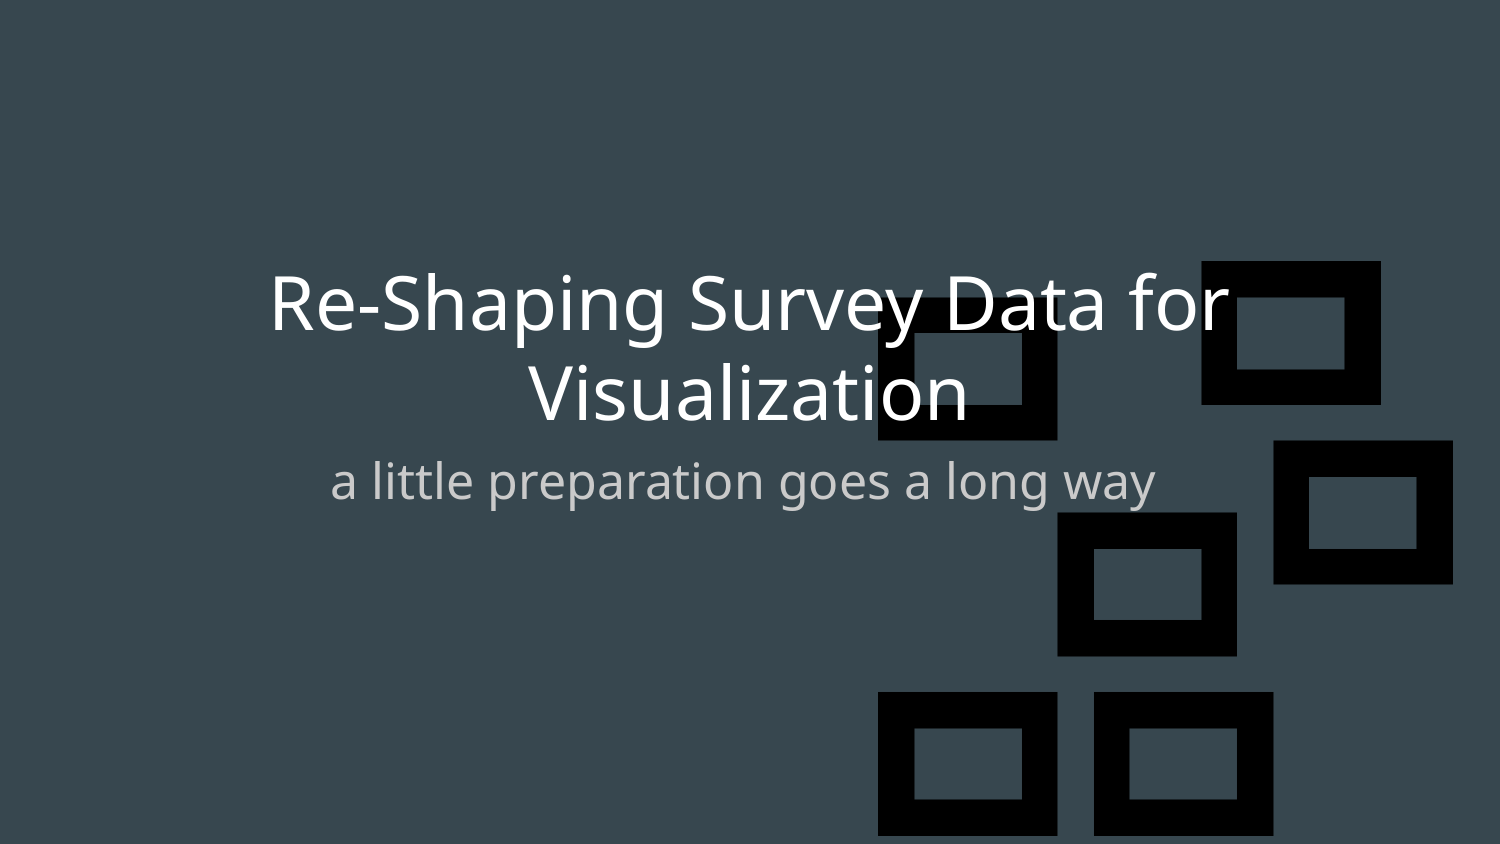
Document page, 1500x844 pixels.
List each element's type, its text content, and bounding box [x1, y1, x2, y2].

subtitle a little preparation goes a long way [110, 425, 825, 556]
picture [830, 260, 1500, 844]
title Re-Shaping Survey Data for Visualization [105, 274, 825, 416]
